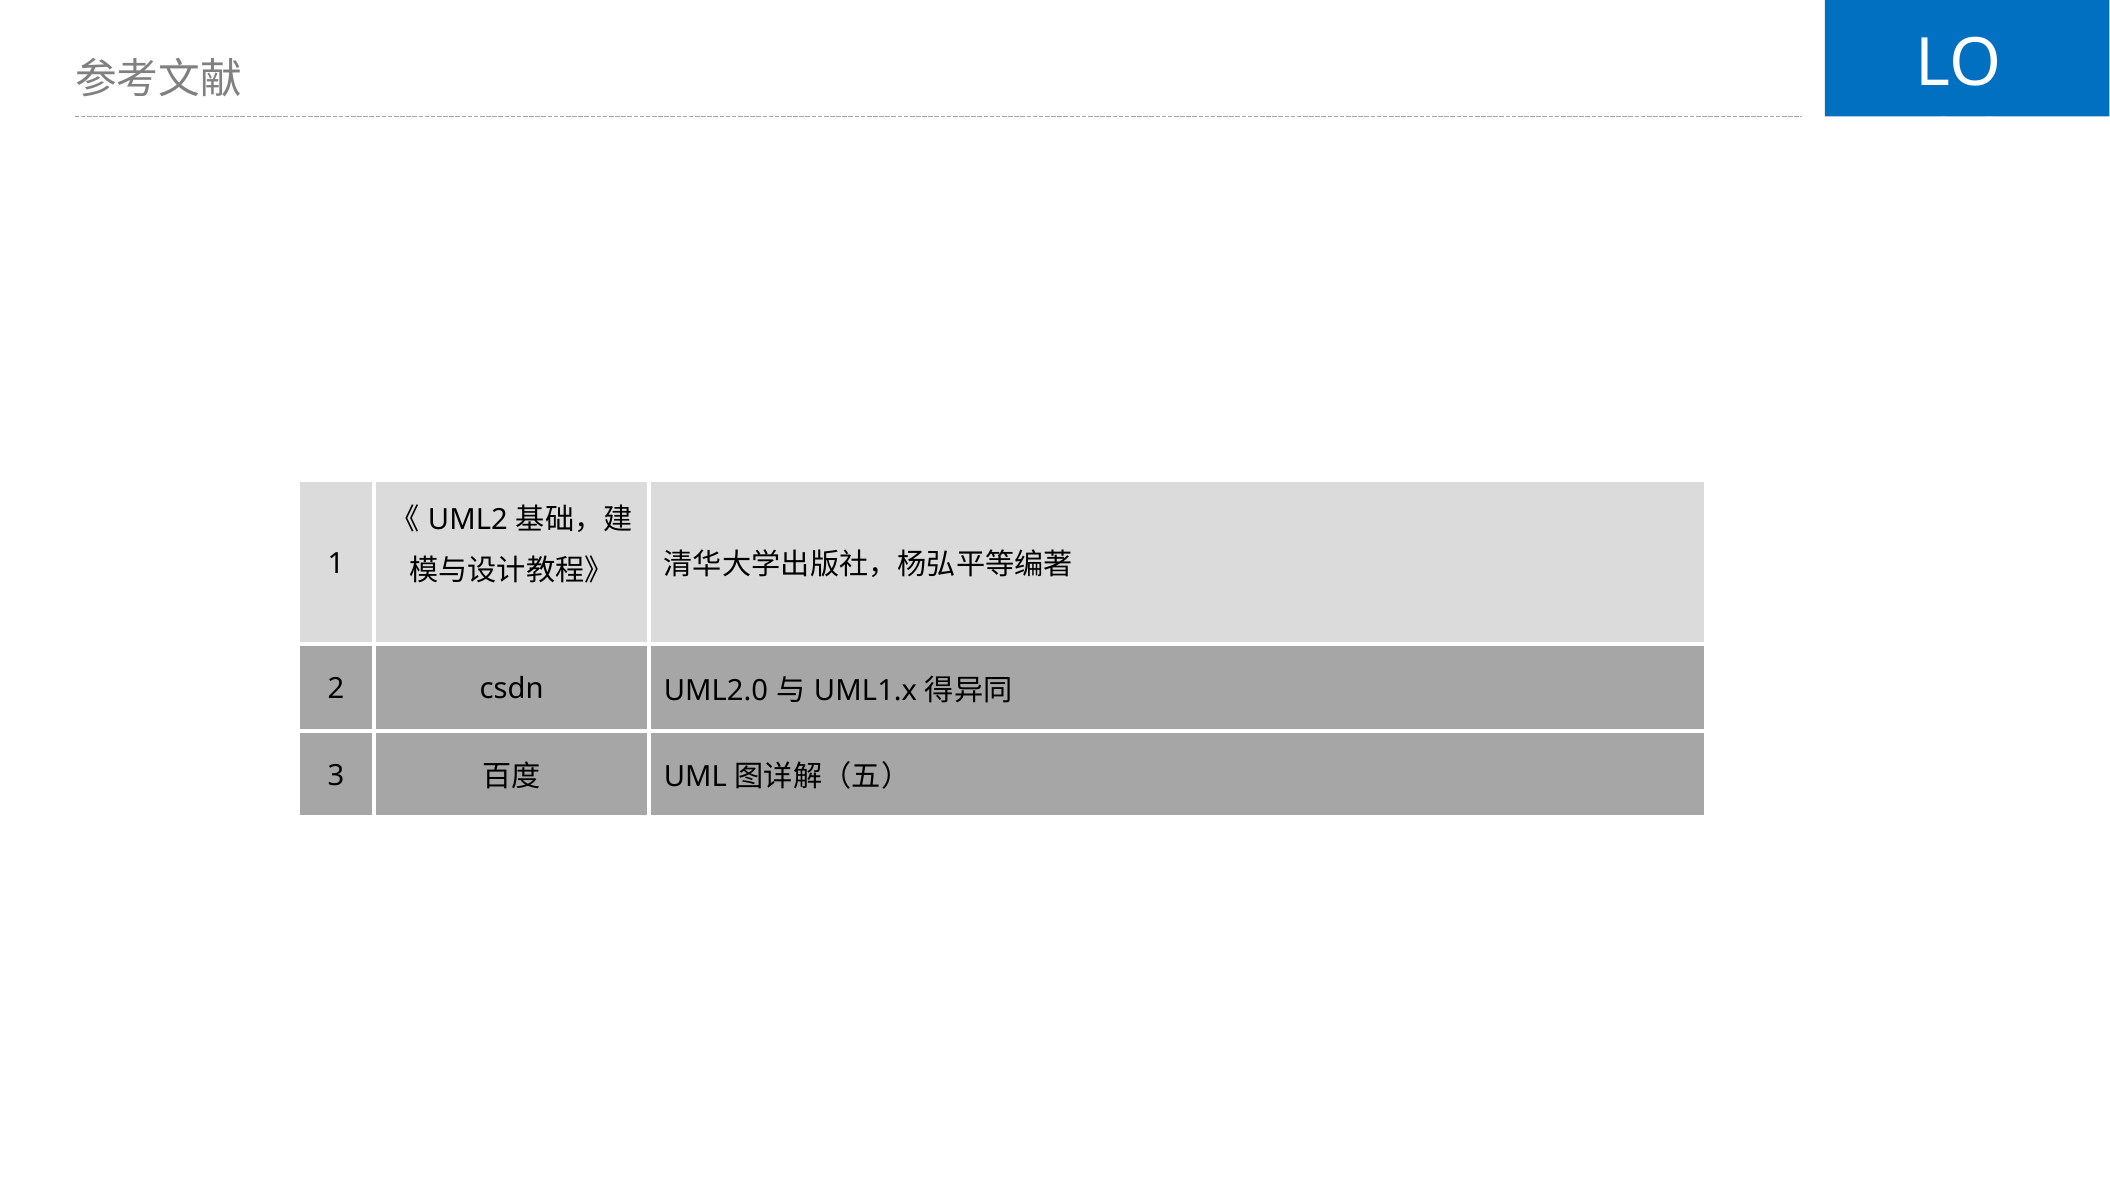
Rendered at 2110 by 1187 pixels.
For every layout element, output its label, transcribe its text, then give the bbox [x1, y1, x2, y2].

table_cell UML2.0与UML1.x得异同 [651, 646, 1704, 729]
table_header 清华大学出版社，杨弘平等编著 [651, 482, 1704, 642]
table_cell 3 [300, 733, 372, 815]
text_box 参考文献 [59, 44, 563, 107]
table_cell UML图详解（五） [651, 733, 1704, 815]
table_header 《UML2基础，建模与设计教程》 [376, 482, 647, 642]
table_cell csdn [376, 646, 647, 729]
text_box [1824, 0, 2110, 117]
table_cell 2 [300, 646, 372, 729]
table_header 1 [300, 482, 372, 642]
table_cell 百度 [376, 733, 647, 815]
